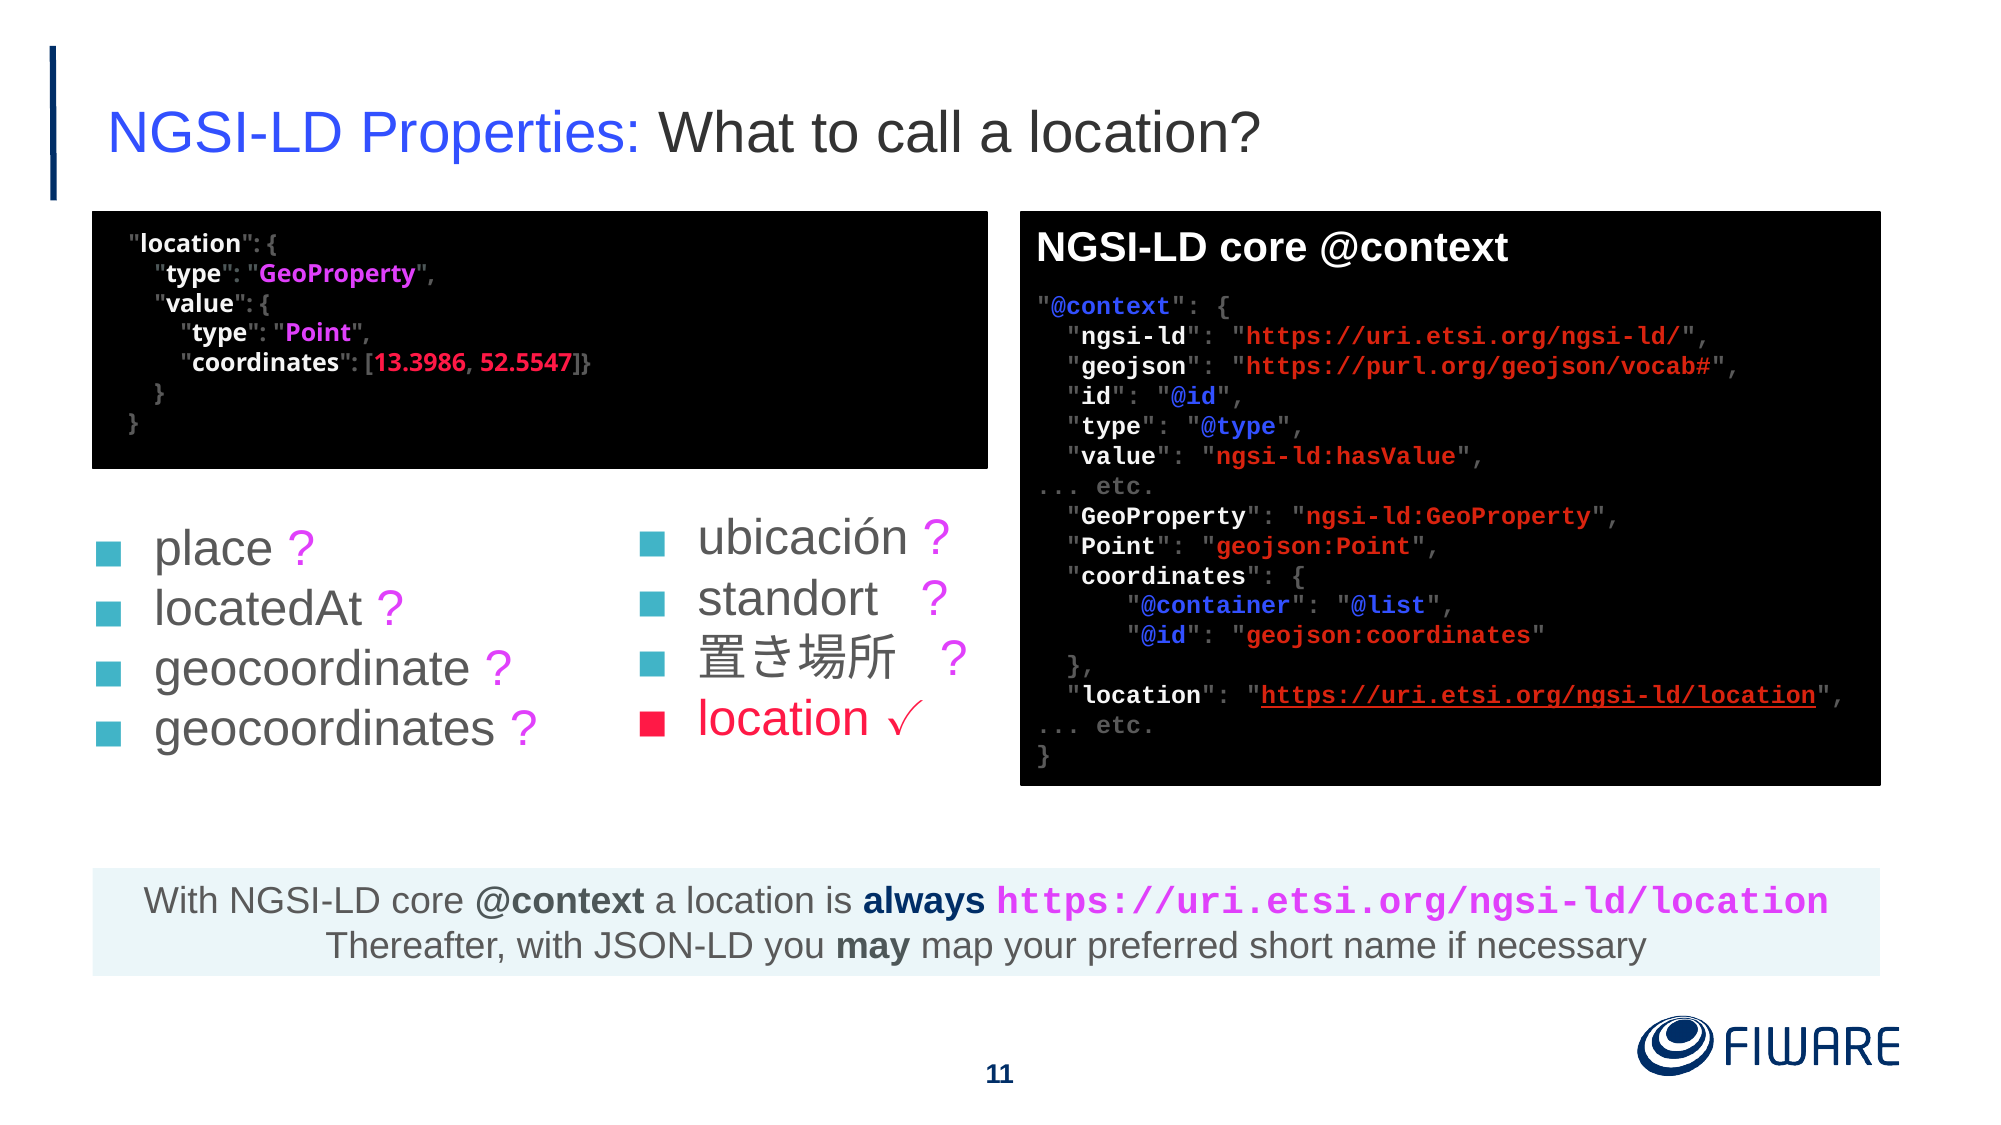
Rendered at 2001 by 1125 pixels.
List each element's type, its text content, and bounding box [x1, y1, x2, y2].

list place ? locatedAt ? geocoordinate ? geocoordinates ? [64, 507, 1913, 954]
title NGSI-LD Properties: What to call a location? [92, 47, 1814, 213]
list With NGSI-LD core @context a location is always https://uri.etsi.org/ngsi-ld/location Thereafter, with JSON-LD you may map your preferred short name if necessary [92, 868, 1880, 976]
slide_number ‹#› [887, 1042, 1113, 1103]
picture [1635, 1012, 1905, 1077]
list NGSI-LD core @context "@context": { "ngsi-ld": "https://uri.etsi.org/ngsi-ld/", "geojson": "https://purl.org/geojson/vocab#", "id": "@id", "type": "@type", "value": "ngsi-ld:hasValue", ... etc. "GeoProperty": "ngsi-ld:GeoProperty", "Point": "geojson:Point", "coordinates": { "@container": "@list", "@id": "geojson:coordinates" }, "location": "https://uri.etsi.org/ngsi-ld/location", ... etc. } [1021, 212, 1880, 786]
text_box ubicación ? standort ? 置き場所 ? location ✓ [607, 489, 1176, 847]
text_box "location": { "type": "GeoProperty", "value": { "type": "Point", "coordinates": [13.3986, 52.5547]} } } [92, 212, 988, 469]
